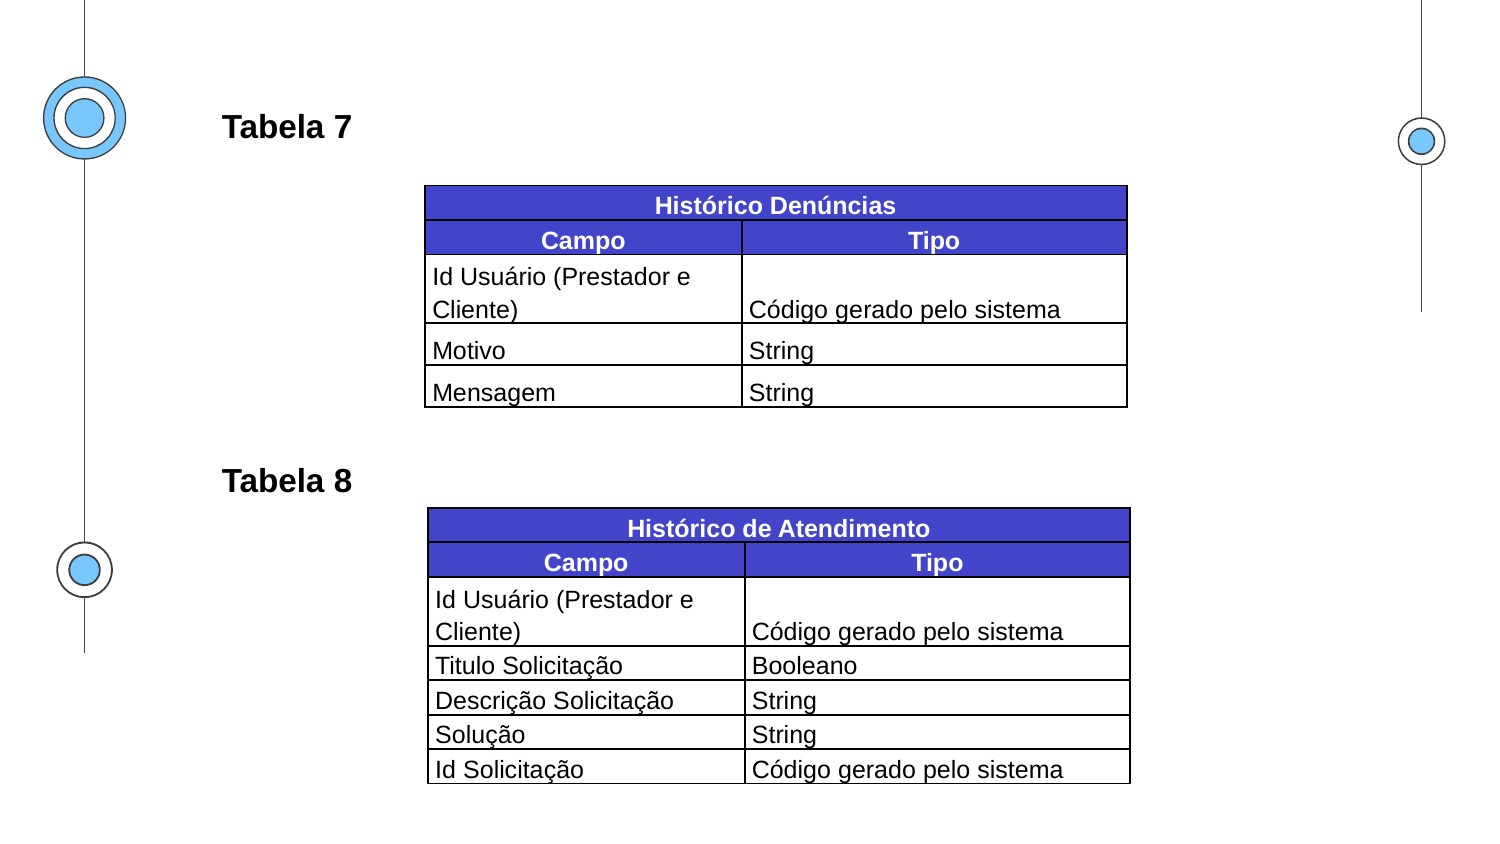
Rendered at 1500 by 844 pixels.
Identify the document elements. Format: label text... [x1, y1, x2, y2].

table_cell String [746, 716, 1129, 748]
table_cell Id Solicitação [429, 750, 744, 783]
table_cell Solução [429, 716, 744, 748]
table_cell Id Usuário (Prestador e Cliente) [426, 255, 741, 322]
table_cell Descrição Solicitação [429, 681, 744, 714]
table_cell Titulo Solicitação [429, 647, 744, 679]
table_cell Booleano [746, 647, 1129, 679]
table_cell Campo [429, 543, 744, 576]
table_cell Id Usuário (Prestador e Cliente) [429, 578, 744, 645]
text_box Tabela 7 [207, 98, 368, 153]
table_cell String [743, 366, 1126, 406]
table_cell Código gerado pelo sistema [746, 750, 1129, 783]
table_cell Campo [426, 221, 741, 254]
text_box Tabela 8 [207, 452, 368, 507]
table_cell Motivo [426, 324, 741, 364]
table_cell Código gerado pelo sistema [743, 255, 1126, 322]
table_header Histórico de Atendimento [429, 509, 1129, 541]
table_cell Tipo [743, 221, 1126, 254]
table_cell String [746, 681, 1129, 714]
table_header Histórico Denúncias [426, 186, 1126, 219]
table_cell Tipo [746, 543, 1129, 576]
table_cell Código gerado pelo sistema [746, 578, 1129, 645]
table_cell String [743, 324, 1126, 364]
table_cell Mensagem [426, 366, 741, 406]
